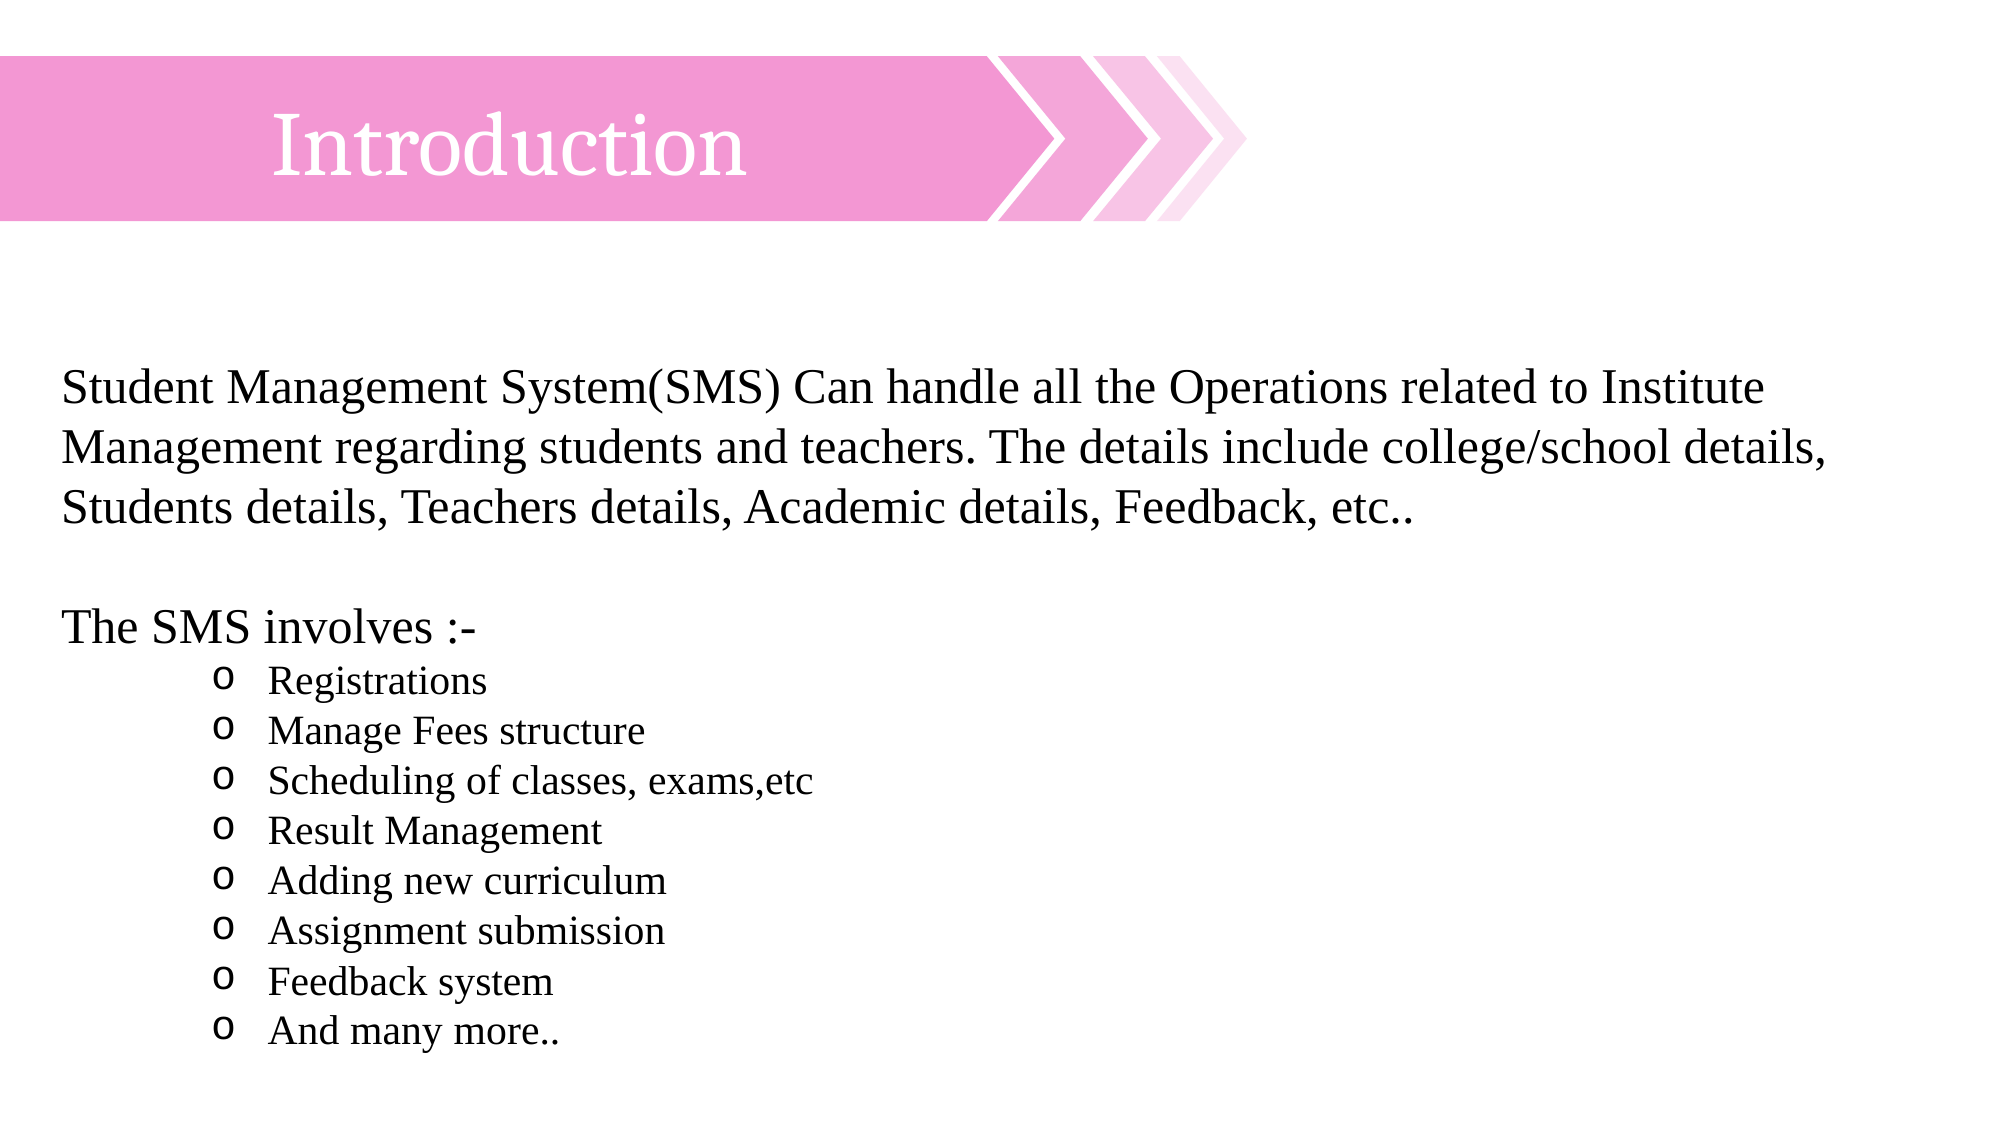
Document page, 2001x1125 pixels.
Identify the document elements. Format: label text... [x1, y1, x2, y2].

text_box Student Management System(SMS) Can handle all the Operations related to Institute Management regarding students and teachers. The details include college/school details, Students details, Teachers details, Academic details, Feedback, etc.. The SMS involves :- Registrations Manage Fees structure Scheduling of classes, exams,etc Result Management Adding new curriculum Assignment submission Feedback system And many more.. [46, 345, 1954, 1061]
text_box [0, 56, 1247, 222]
